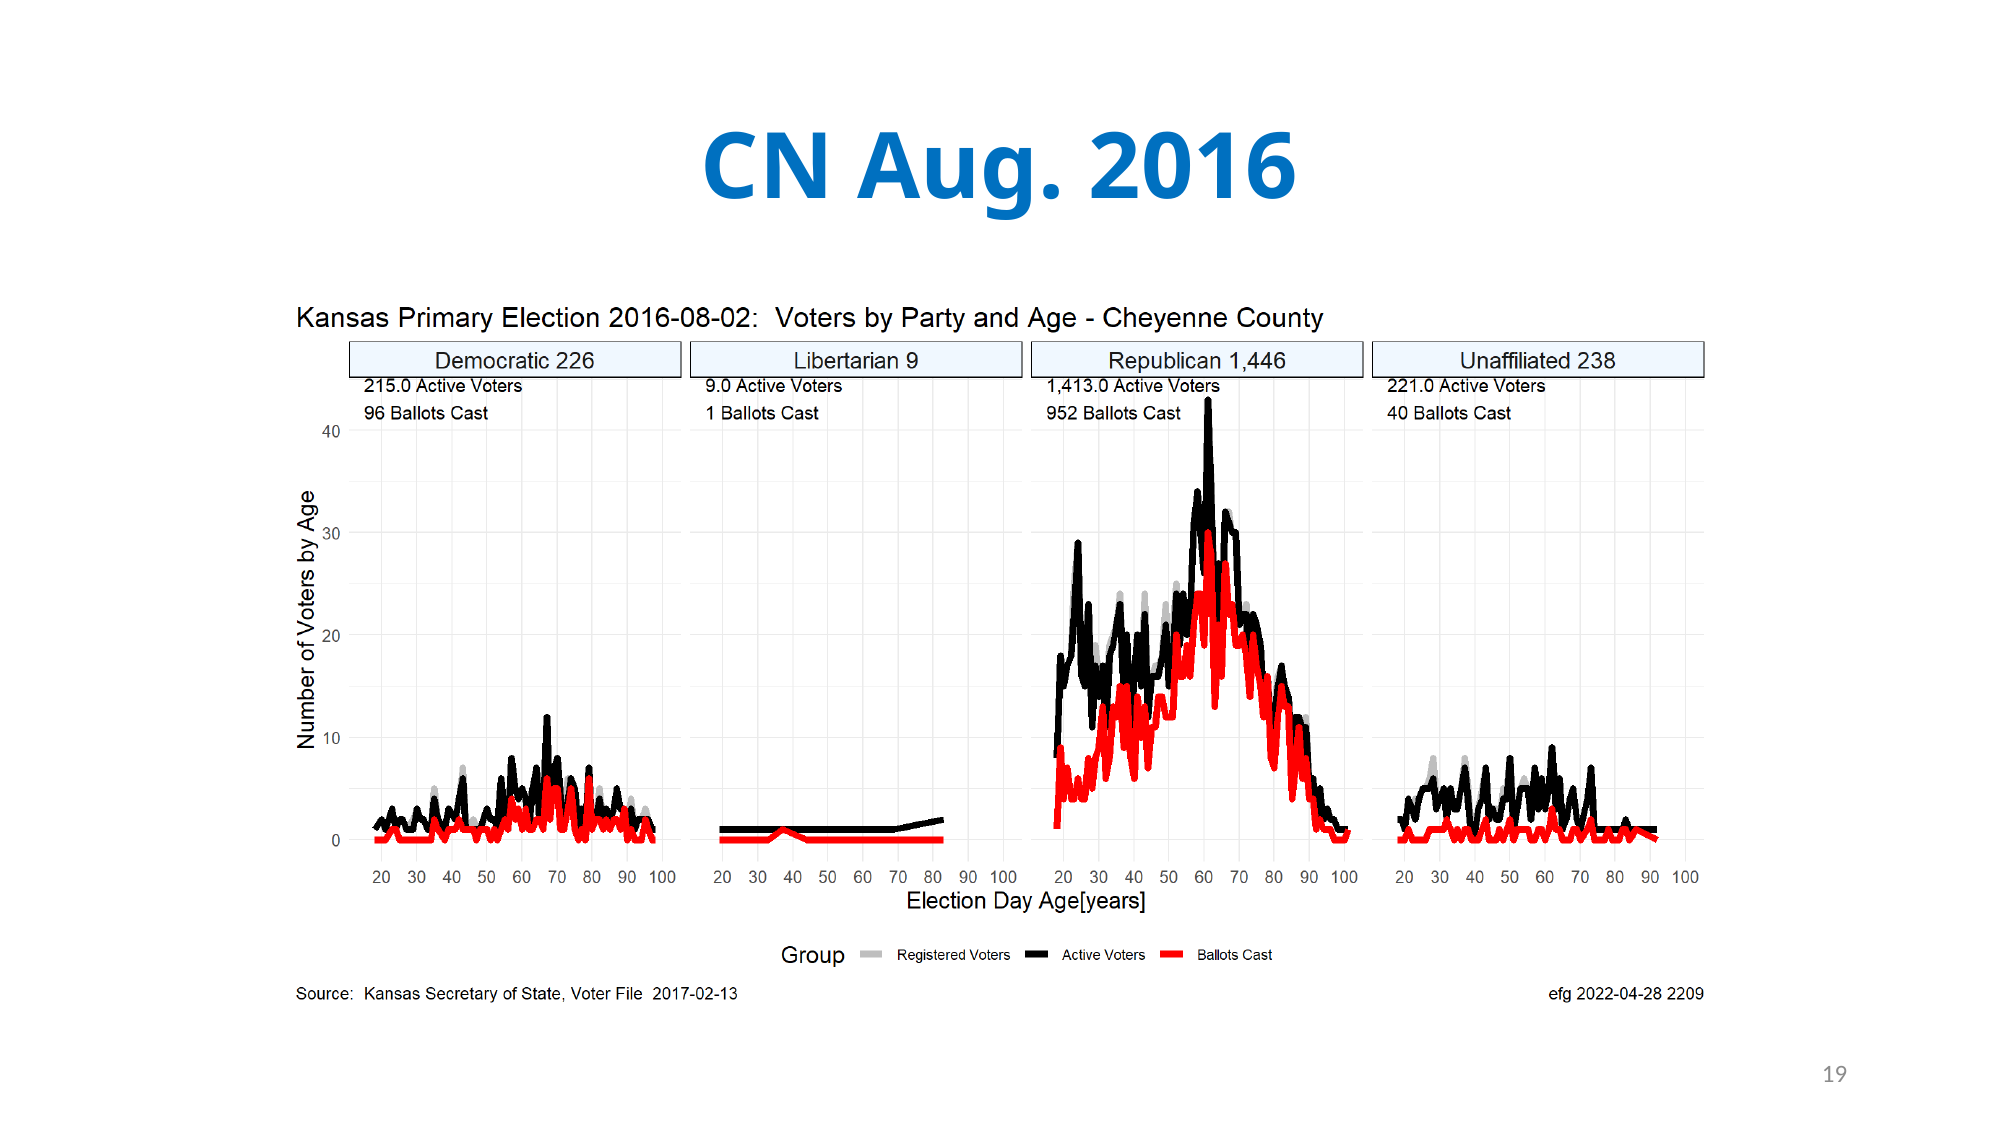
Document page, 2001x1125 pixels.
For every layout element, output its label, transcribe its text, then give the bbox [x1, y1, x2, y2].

picture [287, 297, 1713, 1011]
title CN Aug. 2016 [137, 59, 1863, 278]
slide_number ‹#› [1412, 1042, 1863, 1103]
